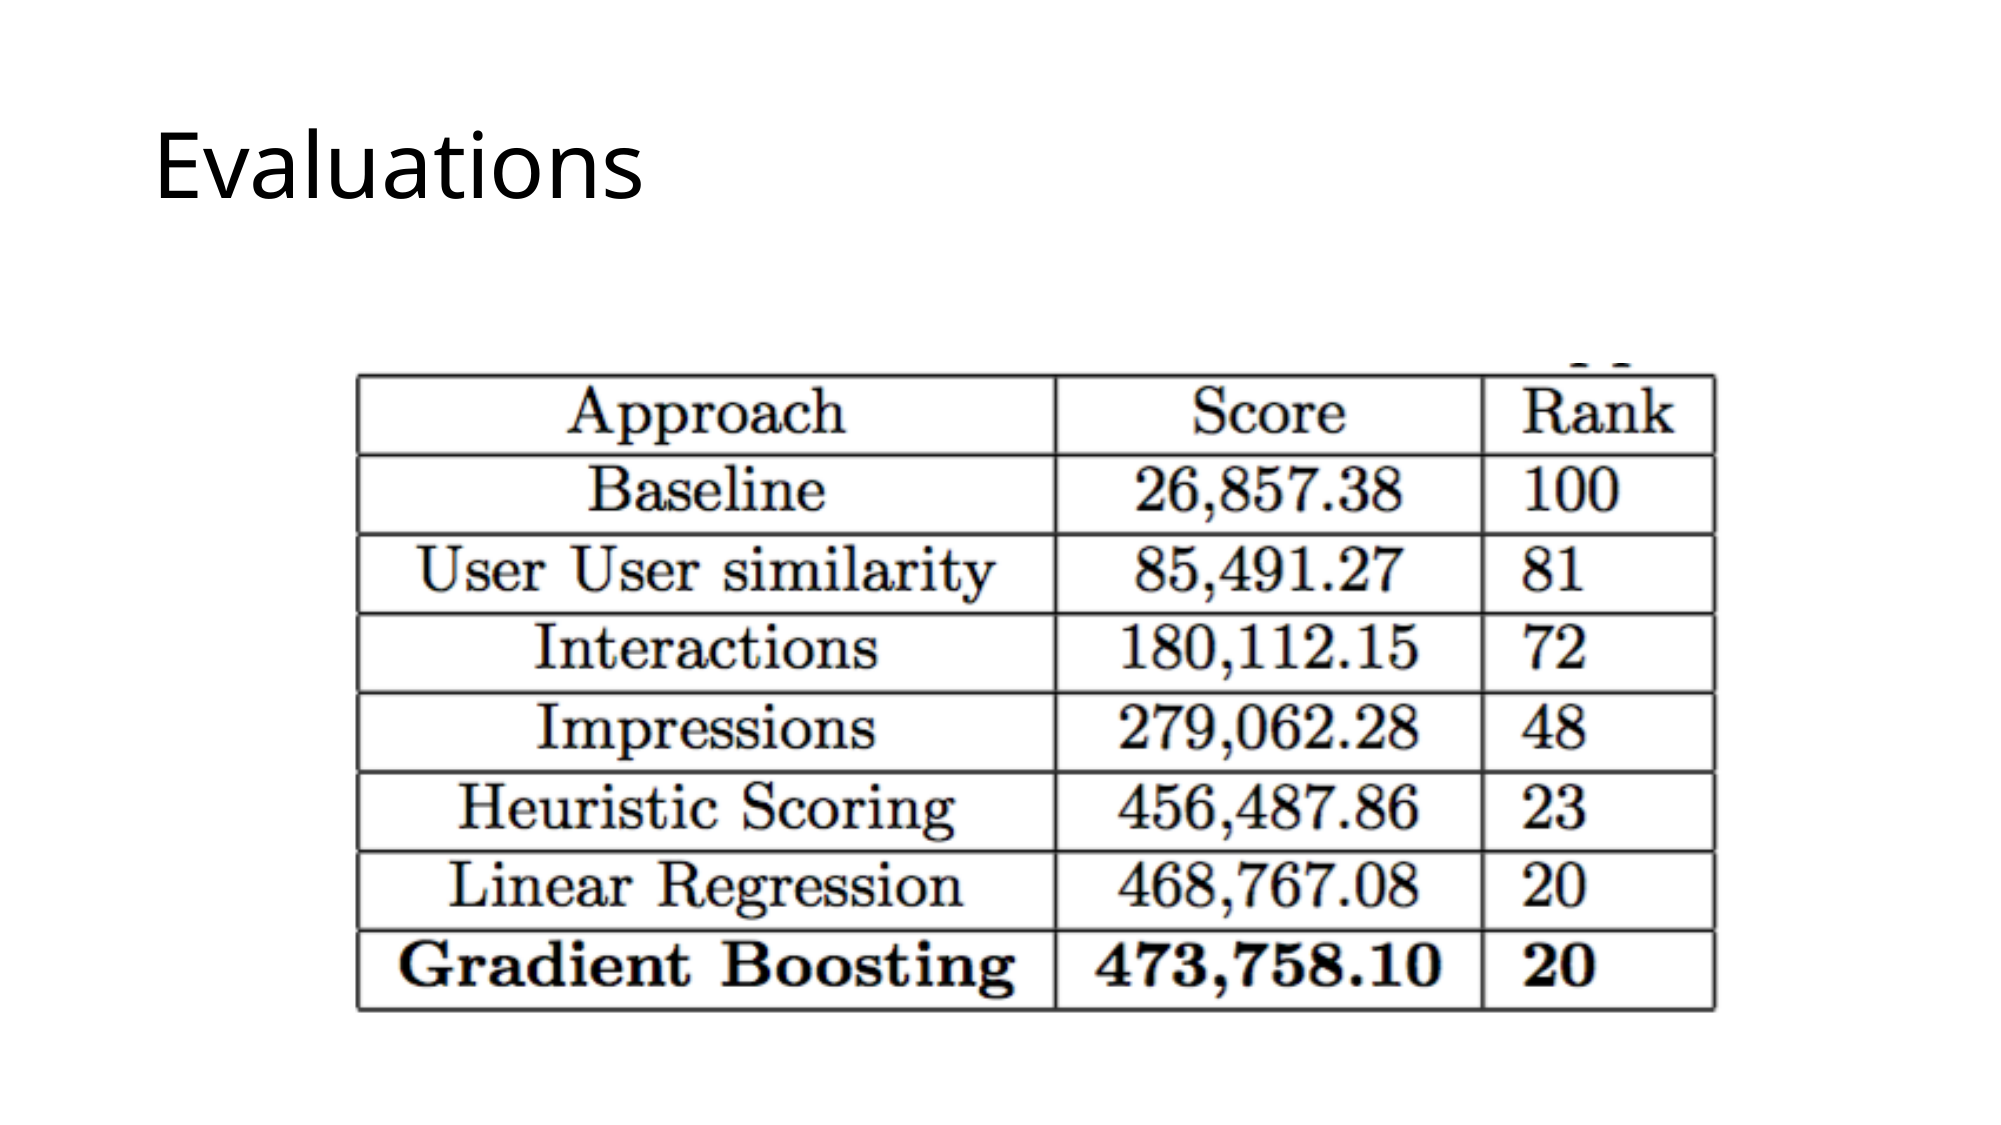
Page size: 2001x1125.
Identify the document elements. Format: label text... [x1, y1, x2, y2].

title Evaluations [137, 59, 1863, 278]
picture [314, 363, 1806, 1060]
